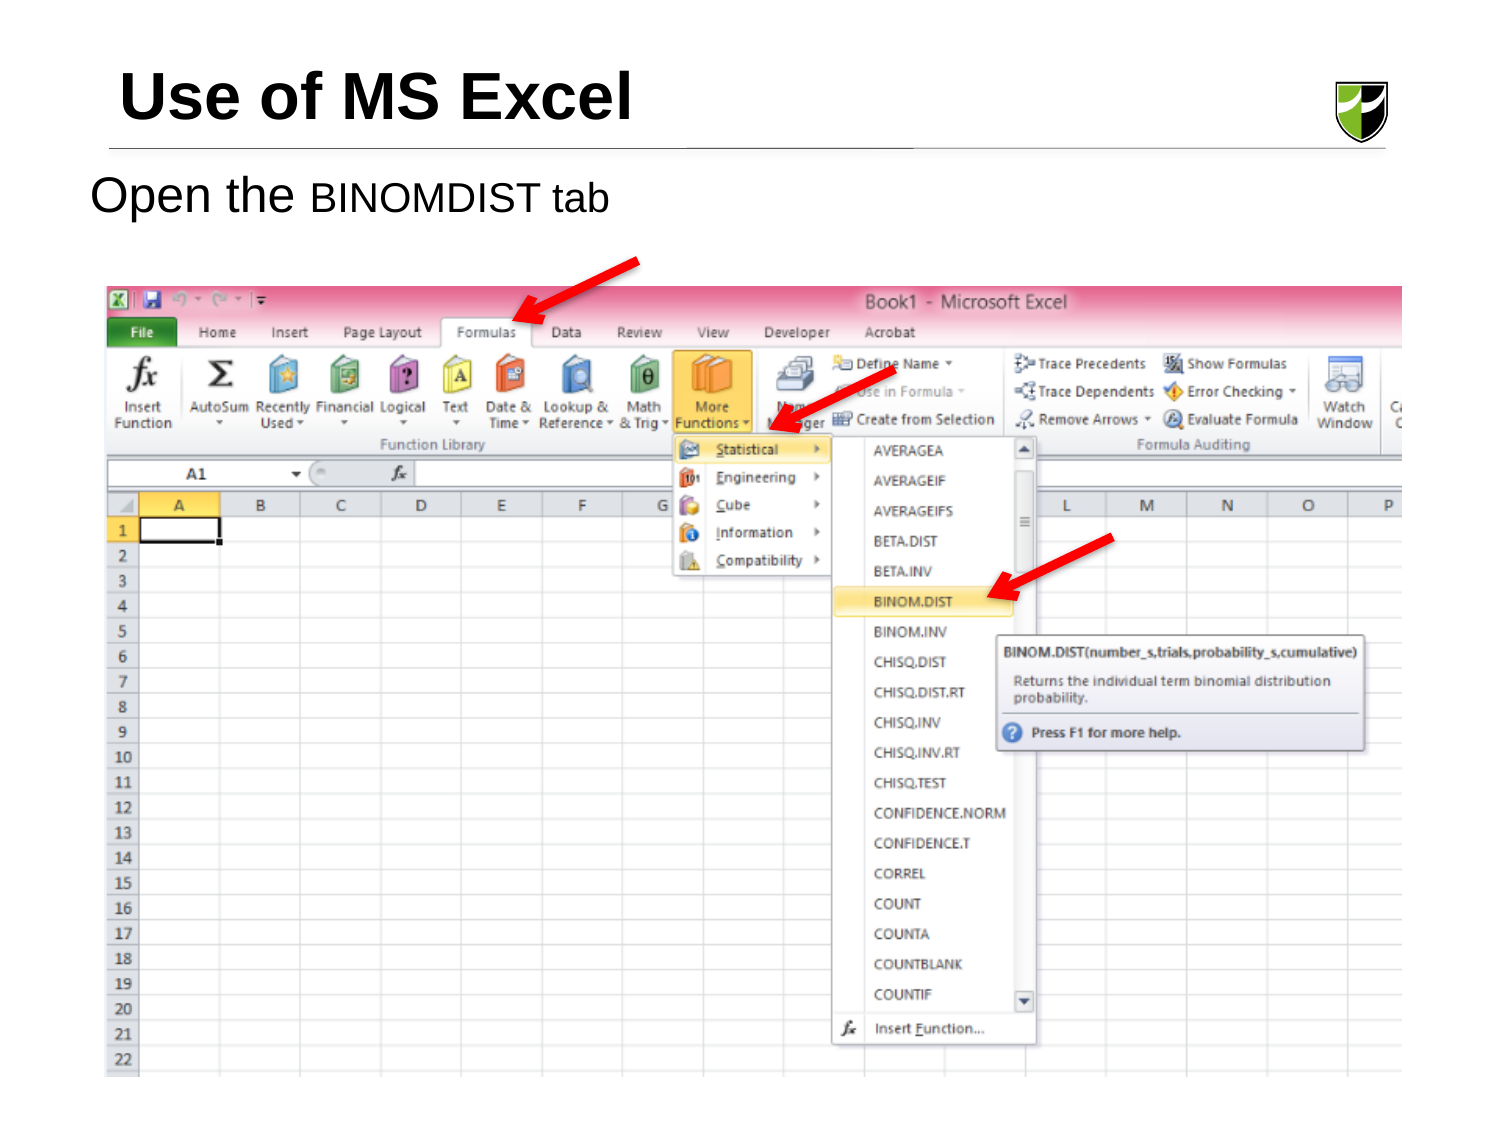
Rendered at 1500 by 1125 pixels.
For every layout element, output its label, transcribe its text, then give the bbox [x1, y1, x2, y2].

text_box Open the BINOMDIST tab [75, 167, 1463, 287]
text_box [768, 368, 896, 430]
text_box Use of MS Excel [104, 45, 1425, 167]
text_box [511, 260, 639, 322]
picture [104, 285, 1402, 1078]
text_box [986, 536, 1114, 598]
